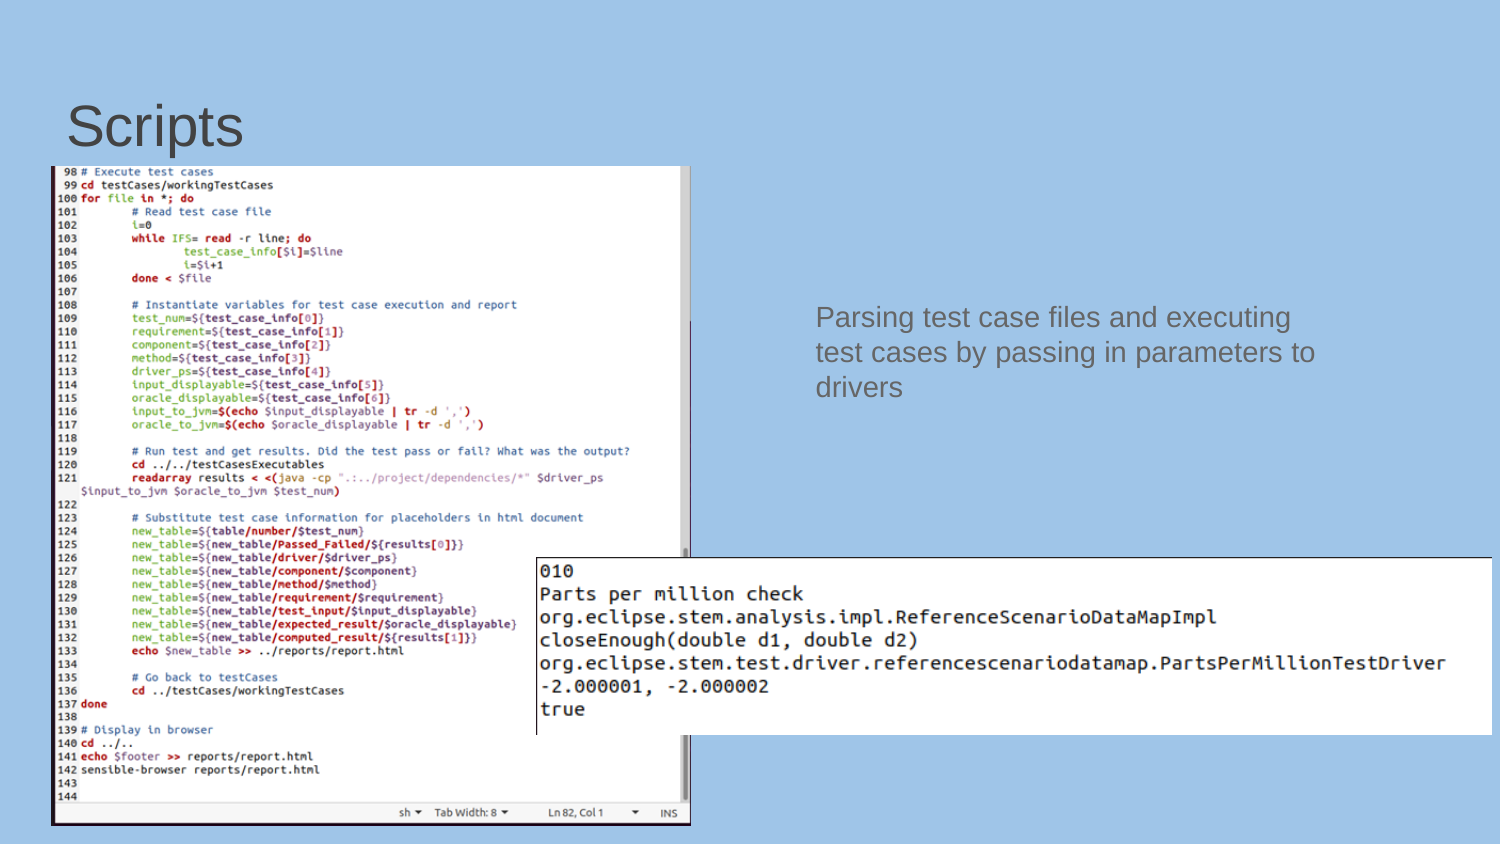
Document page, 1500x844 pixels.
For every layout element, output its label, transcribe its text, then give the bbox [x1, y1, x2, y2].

text_box Parsing test case files and executing test cases by passing in parameters to drivers [800, 283, 1339, 529]
title Scripts [51, 72, 1449, 167]
picture [50, 166, 1493, 826]
